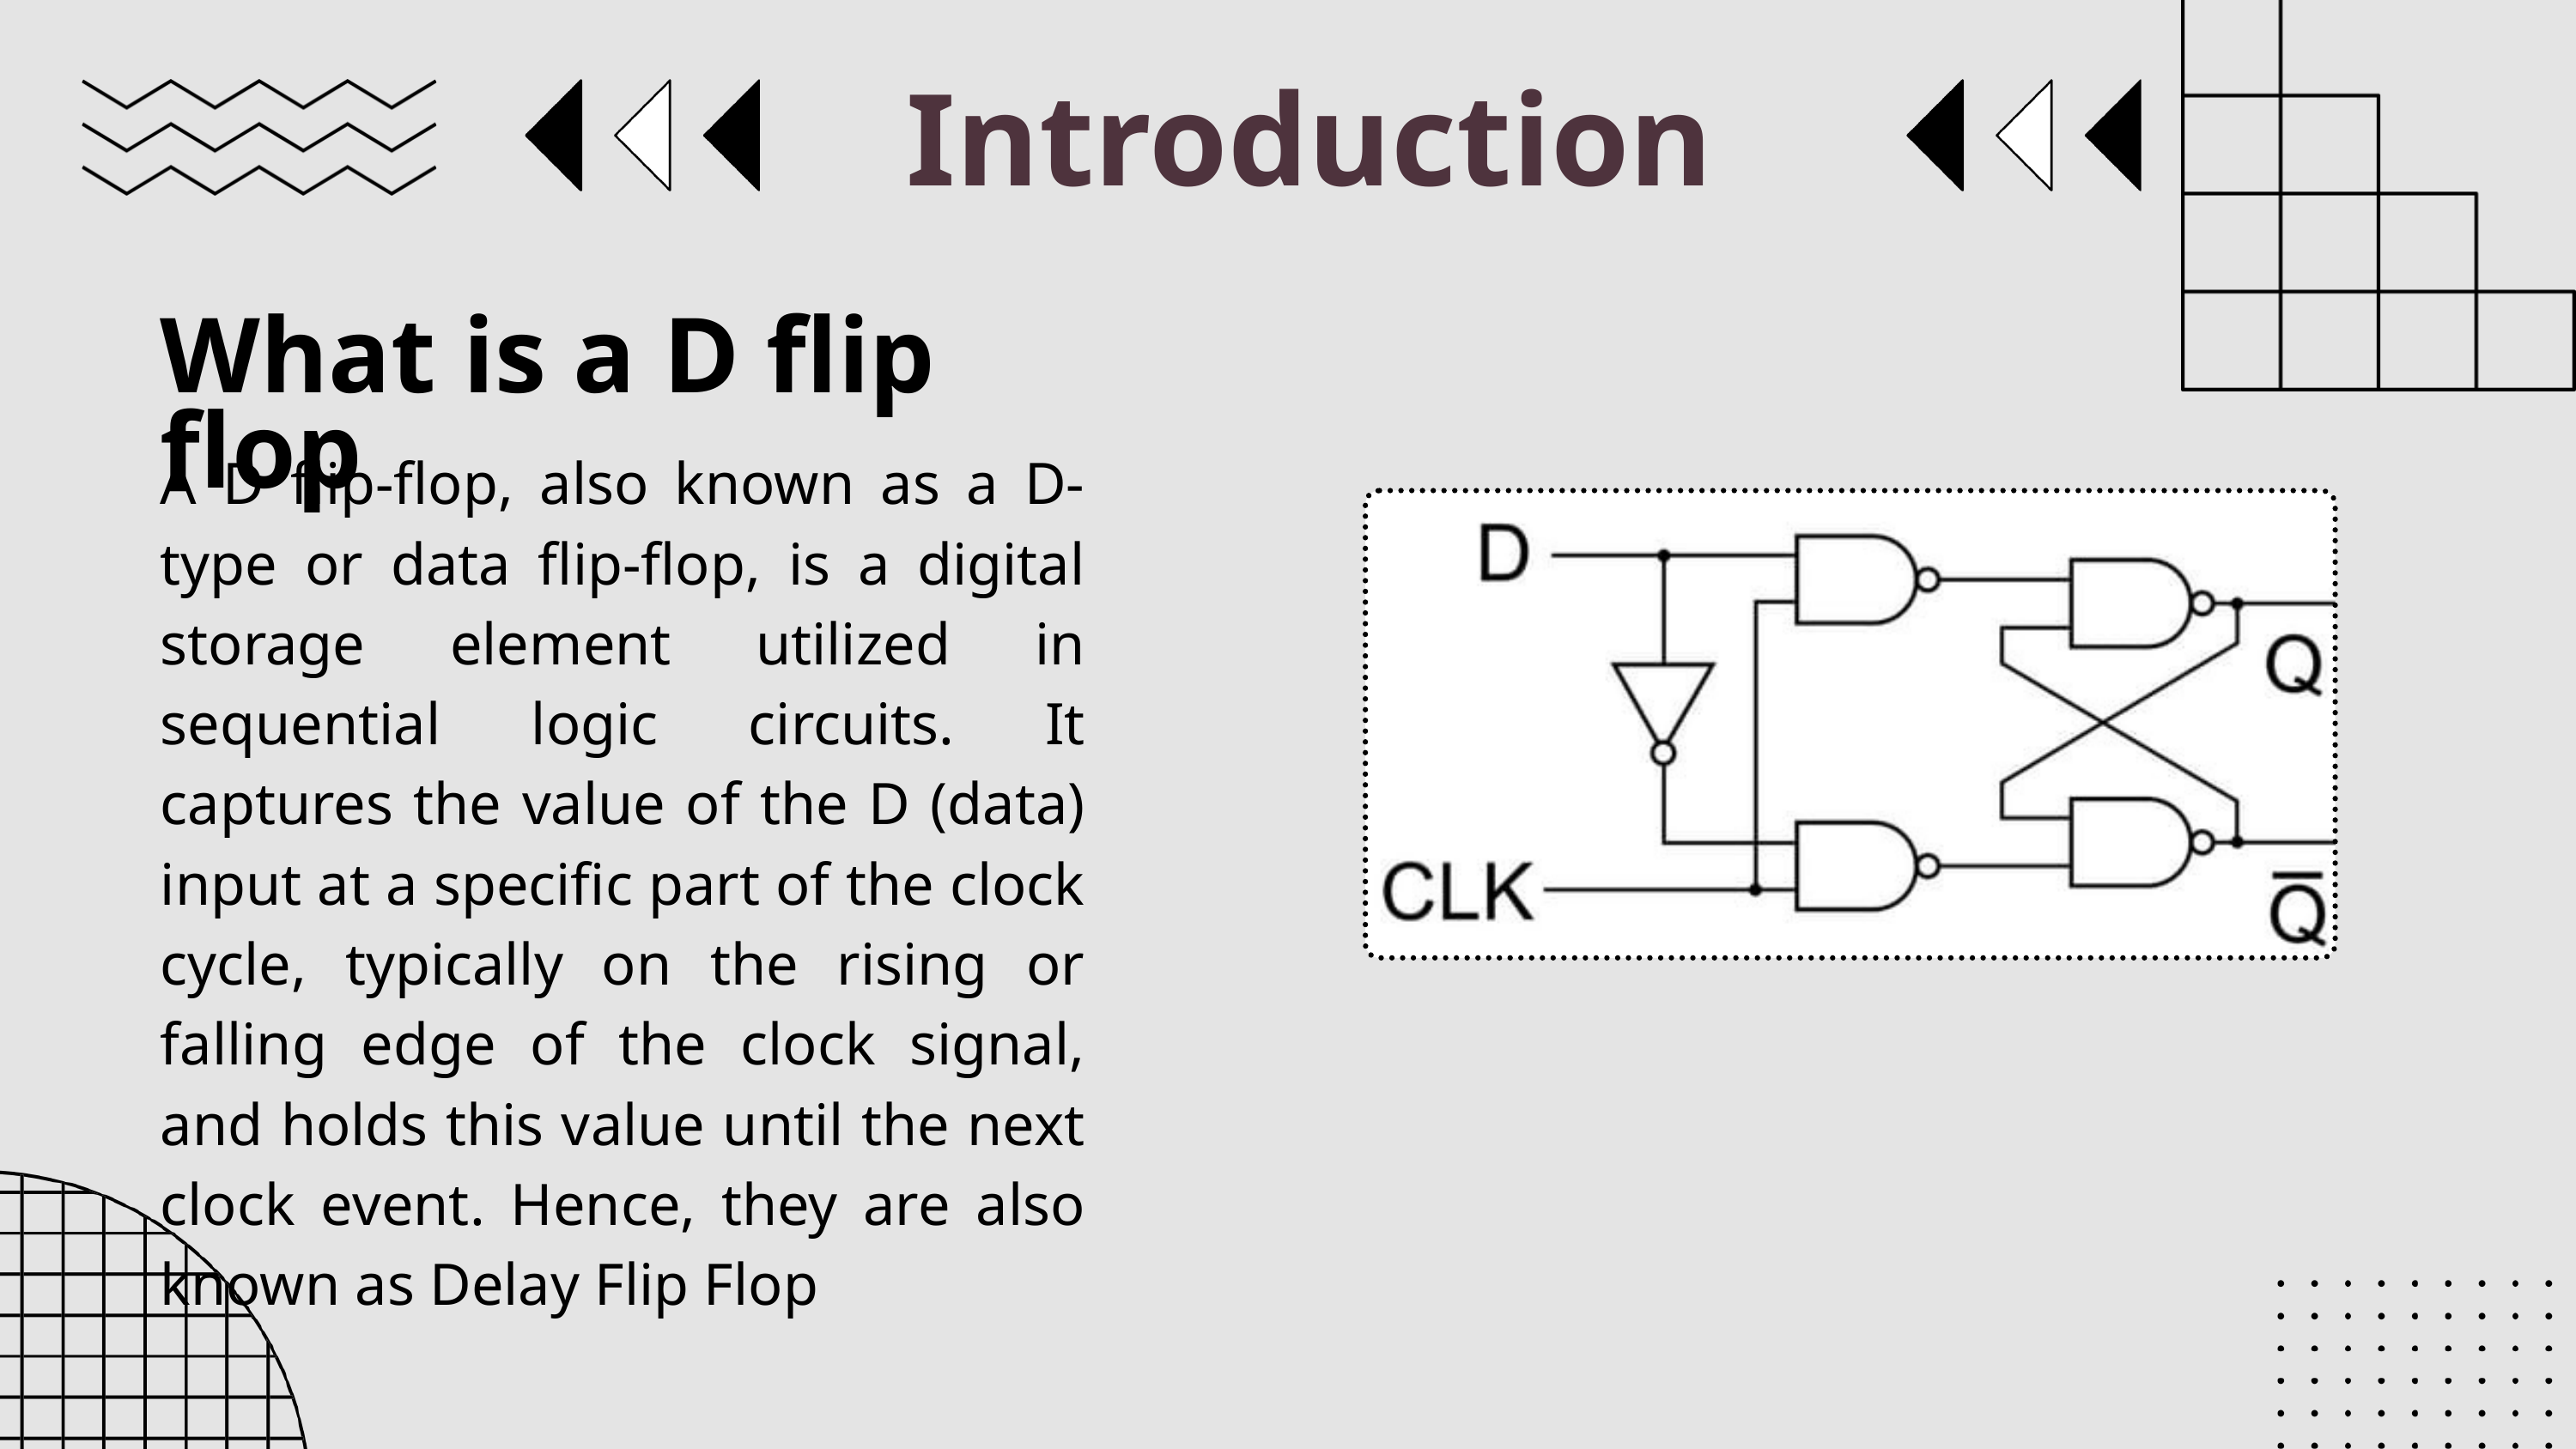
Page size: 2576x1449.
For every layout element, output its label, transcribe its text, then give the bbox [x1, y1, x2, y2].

text_box [2180, 0, 2576, 391]
text_box A D flip-flop, also known as a D-type or data flip-flop, is a digital storage element utilized in sequential logic circuits. It captures the value of the D (data) input at a specific part of the clock cycle, typically on the rising or falling edge of the clock signal, and holds this value until the next clock event. Hence, they are also known as Delay Flip Flop [160, 435, 1087, 1317]
text_box [1906, 79, 2142, 191]
text_box [525, 79, 760, 191]
text_box Introduction [890, 94, 1730, 211]
text_box What is a D flip flop [160, 318, 1125, 510]
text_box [1364, 490, 2336, 959]
text_box [0, 1170, 311, 1449]
text_box [2277, 1280, 2576, 1449]
text_box [82, 79, 437, 196]
